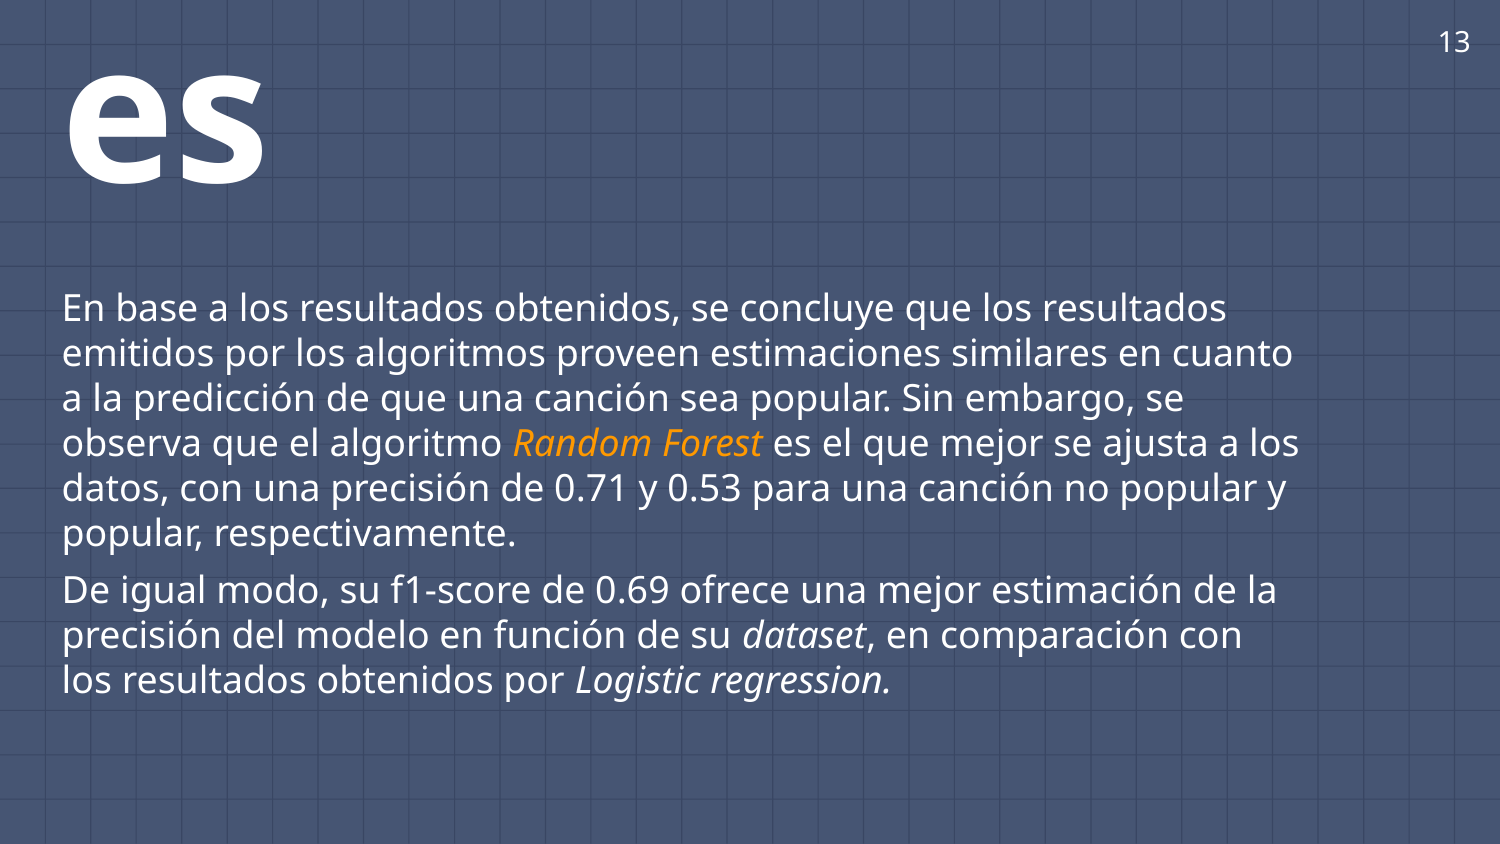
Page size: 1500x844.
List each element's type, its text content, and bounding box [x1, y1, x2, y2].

subtitle En base a los resultados obtenidos, se concluye que los resultados emitidos por los algoritmos proveen estimaciones similares en cuanto a la predicción de que una canción sea popular. Sin embargo, se observa que el algoritmo Random Forest es el que mejor se ajusta a los datos, con una precisión de 0.71 y 0.53 para una canción no popular y popular, respectivamente. De igual modo, su f1-score de 0.69 ofrece una mejor estimación de la precisión del modelo en función de su dataset, en comparación con los resultados obtenidos por Logistic regression. [46, 268, 1316, 772]
slide_number ‹#› [1408, 0, 1500, 88]
title Conclusiones [46, 45, 1181, 236]
